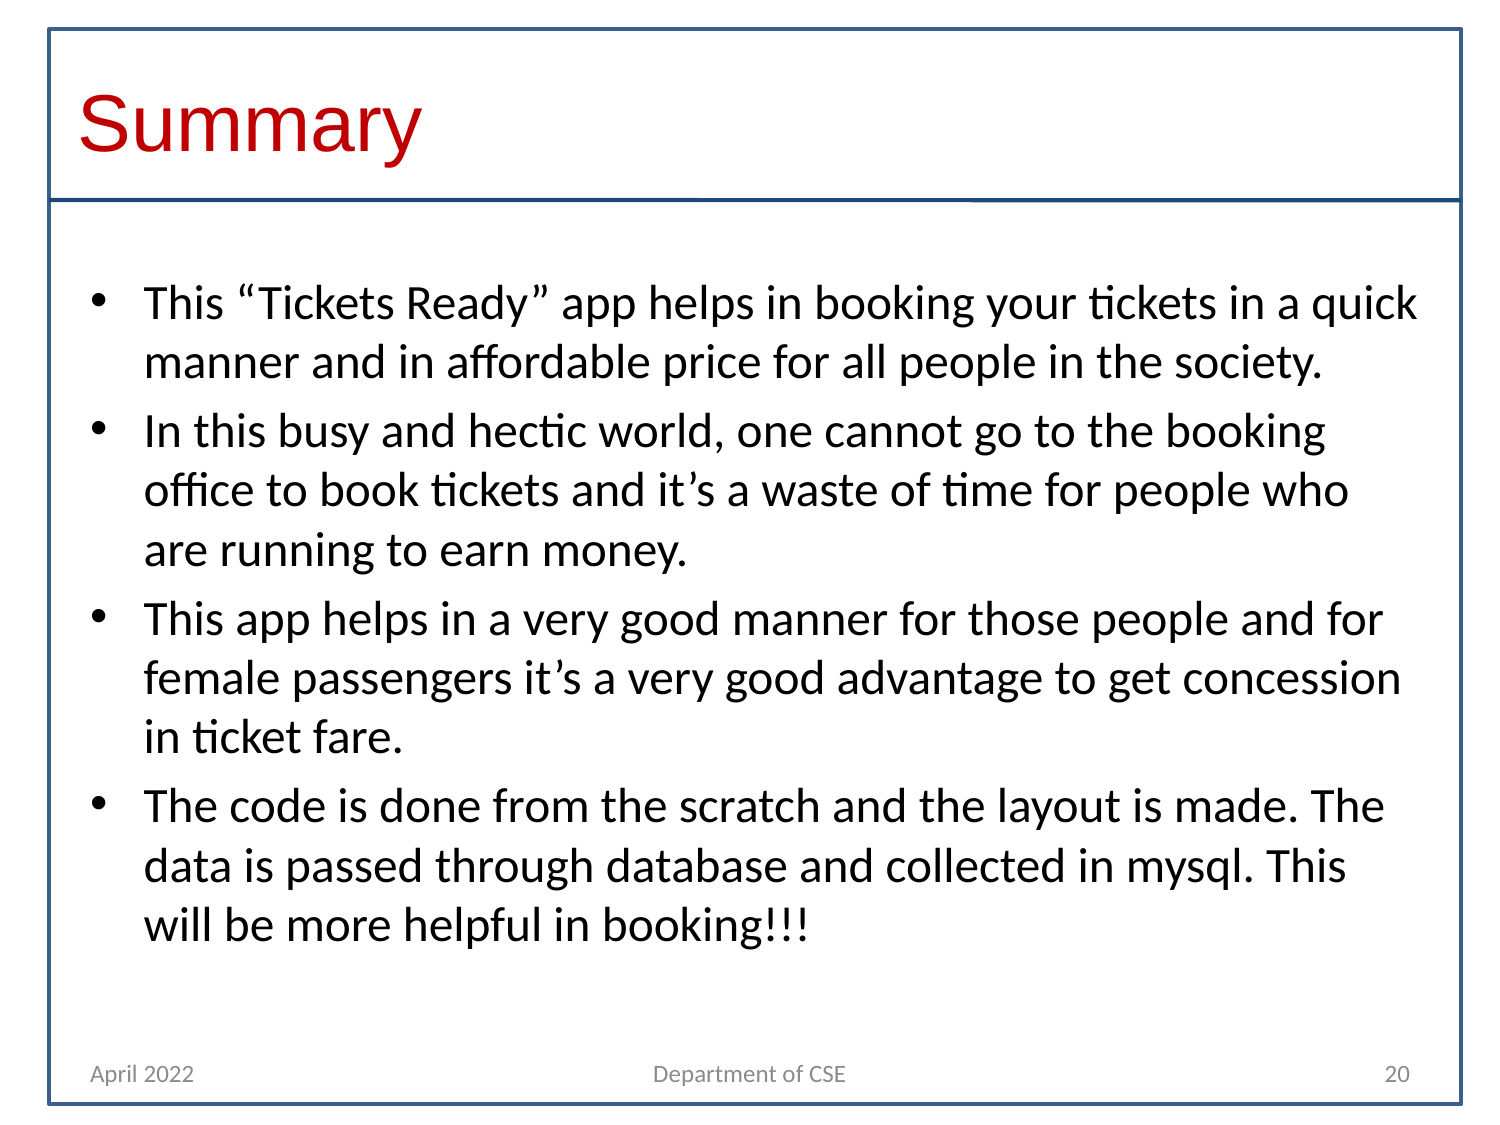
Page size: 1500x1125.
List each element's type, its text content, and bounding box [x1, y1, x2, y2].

slide_number 20 [1074, 1042, 1425, 1103]
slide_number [75, 1042, 425, 1103]
footer Department of CSE [512, 1042, 988, 1103]
title Summary [62, 62, 1413, 175]
list This “Tickets Ready” app helps in booking your tickets in a quick manner and in affordable price for all people in the society. In this busy and hectic world, one cannot go to the booking office to book tickets and it’s a waste of time for people who are running to earn money. This app helps in a very good manner for those people and for female passengers it’s a very good advantage to get concession in ticket fare. The code is done from the scratch and the layout is made. The data is passed through database and collected in mysql. This will be more helpful in booking!!! [75, 262, 1438, 1013]
